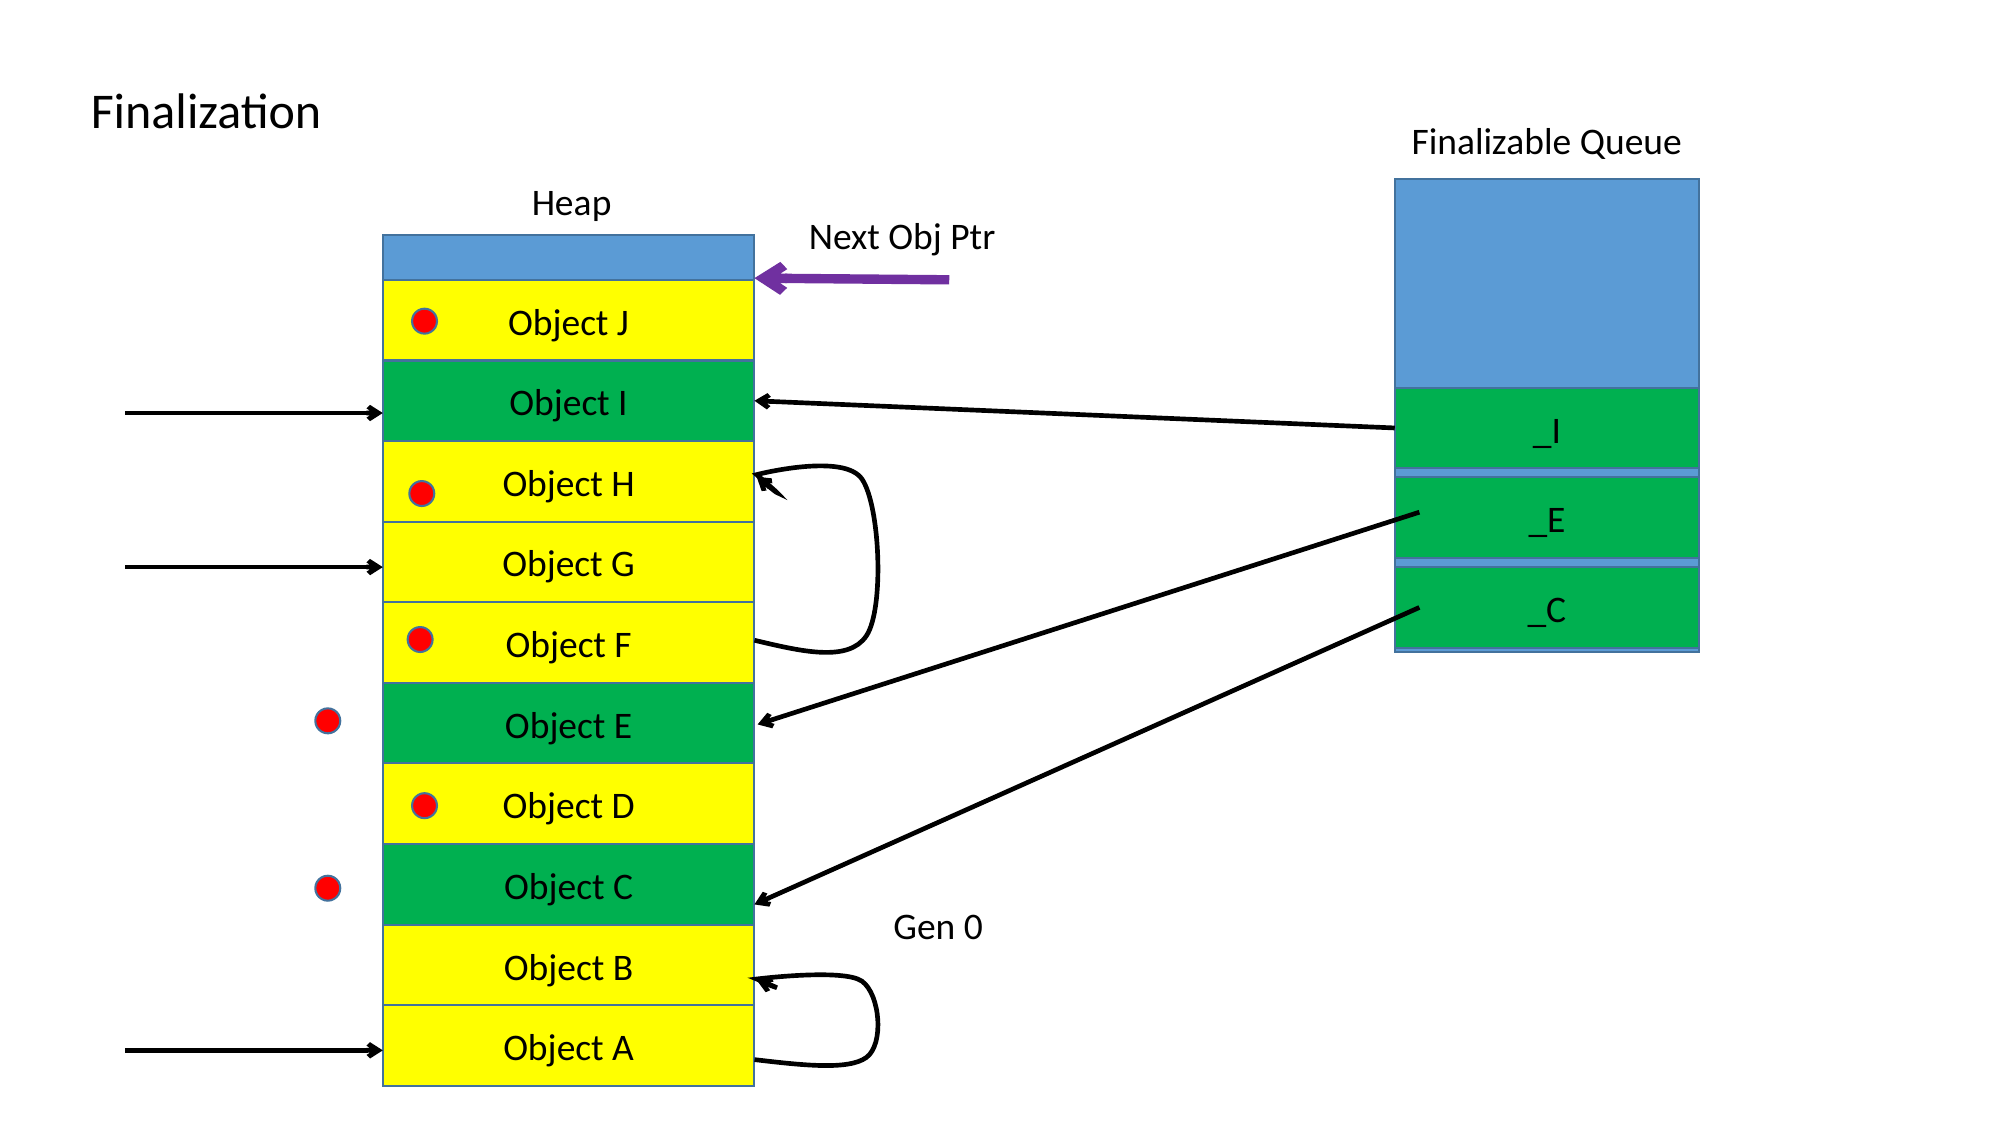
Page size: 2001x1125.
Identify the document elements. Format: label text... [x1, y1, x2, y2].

text_box Heap [385, 170, 758, 231]
text_box [410, 792, 439, 820]
text_box _I [1394, 387, 1700, 469]
text_box [1394, 178, 1700, 387]
text_box [754, 464, 875, 607]
text_box [410, 307, 439, 335]
text_box Object D [382, 764, 754, 845]
text_box [408, 480, 436, 508]
text_box Object E [382, 684, 754, 764]
text_box [314, 874, 342, 902]
text_box _E [1394, 476, 1700, 559]
text_box Object I [382, 361, 755, 442]
text_box Object C [382, 845, 755, 926]
text_box Finalizable Queue [1394, 109, 1700, 170]
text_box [754, 607, 1420, 905]
text_box _C [1420, 566, 1700, 649]
text_box Next Obj Ptr [794, 204, 1011, 265]
text_box Object H [382, 442, 755, 523]
text_box [1420, 649, 1700, 653]
text_box Object A [382, 1006, 755, 1087]
text_box [314, 707, 342, 735]
text_box [752, 973, 879, 1067]
text_box [1394, 469, 1700, 476]
text_box Finalization [76, 71, 674, 147]
text_box Object G [382, 523, 755, 603]
text_box Gen 0 [878, 905, 999, 955]
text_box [757, 512, 1420, 725]
text_box Object F [382, 603, 754, 684]
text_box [754, 400, 1395, 428]
text_box Object B [382, 926, 755, 1006]
text_box Object J [382, 279, 755, 361]
text_box [1420, 559, 1700, 566]
text_box [406, 626, 434, 654]
text_box [382, 234, 755, 279]
